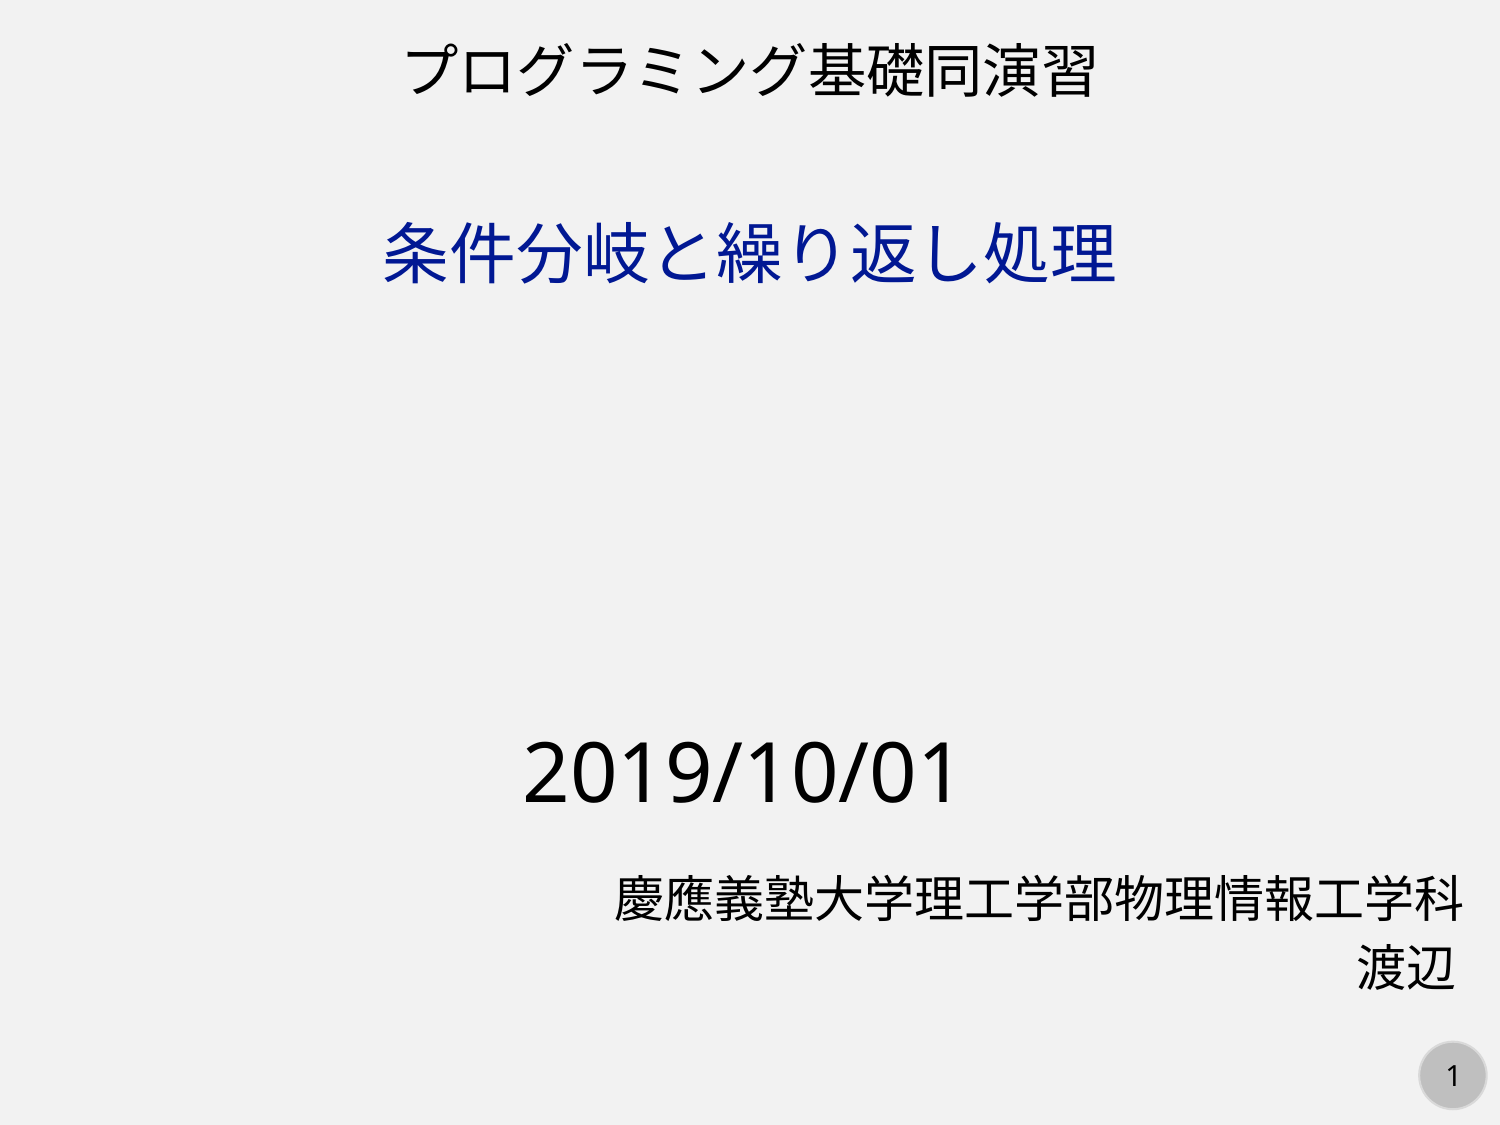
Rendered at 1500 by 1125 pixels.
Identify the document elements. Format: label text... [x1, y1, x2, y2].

text_box 条件分岐と繰り返し処理 [0, 204, 1500, 300]
text_box 2019/10/01 [508, 711, 980, 827]
text_box 渡辺 [1341, 928, 1472, 1004]
text_box 慶應義塾大学理工学部物理情報工学科 [599, 859, 1480, 935]
text_box プログラミング基礎同演習 [0, 26, 1500, 112]
